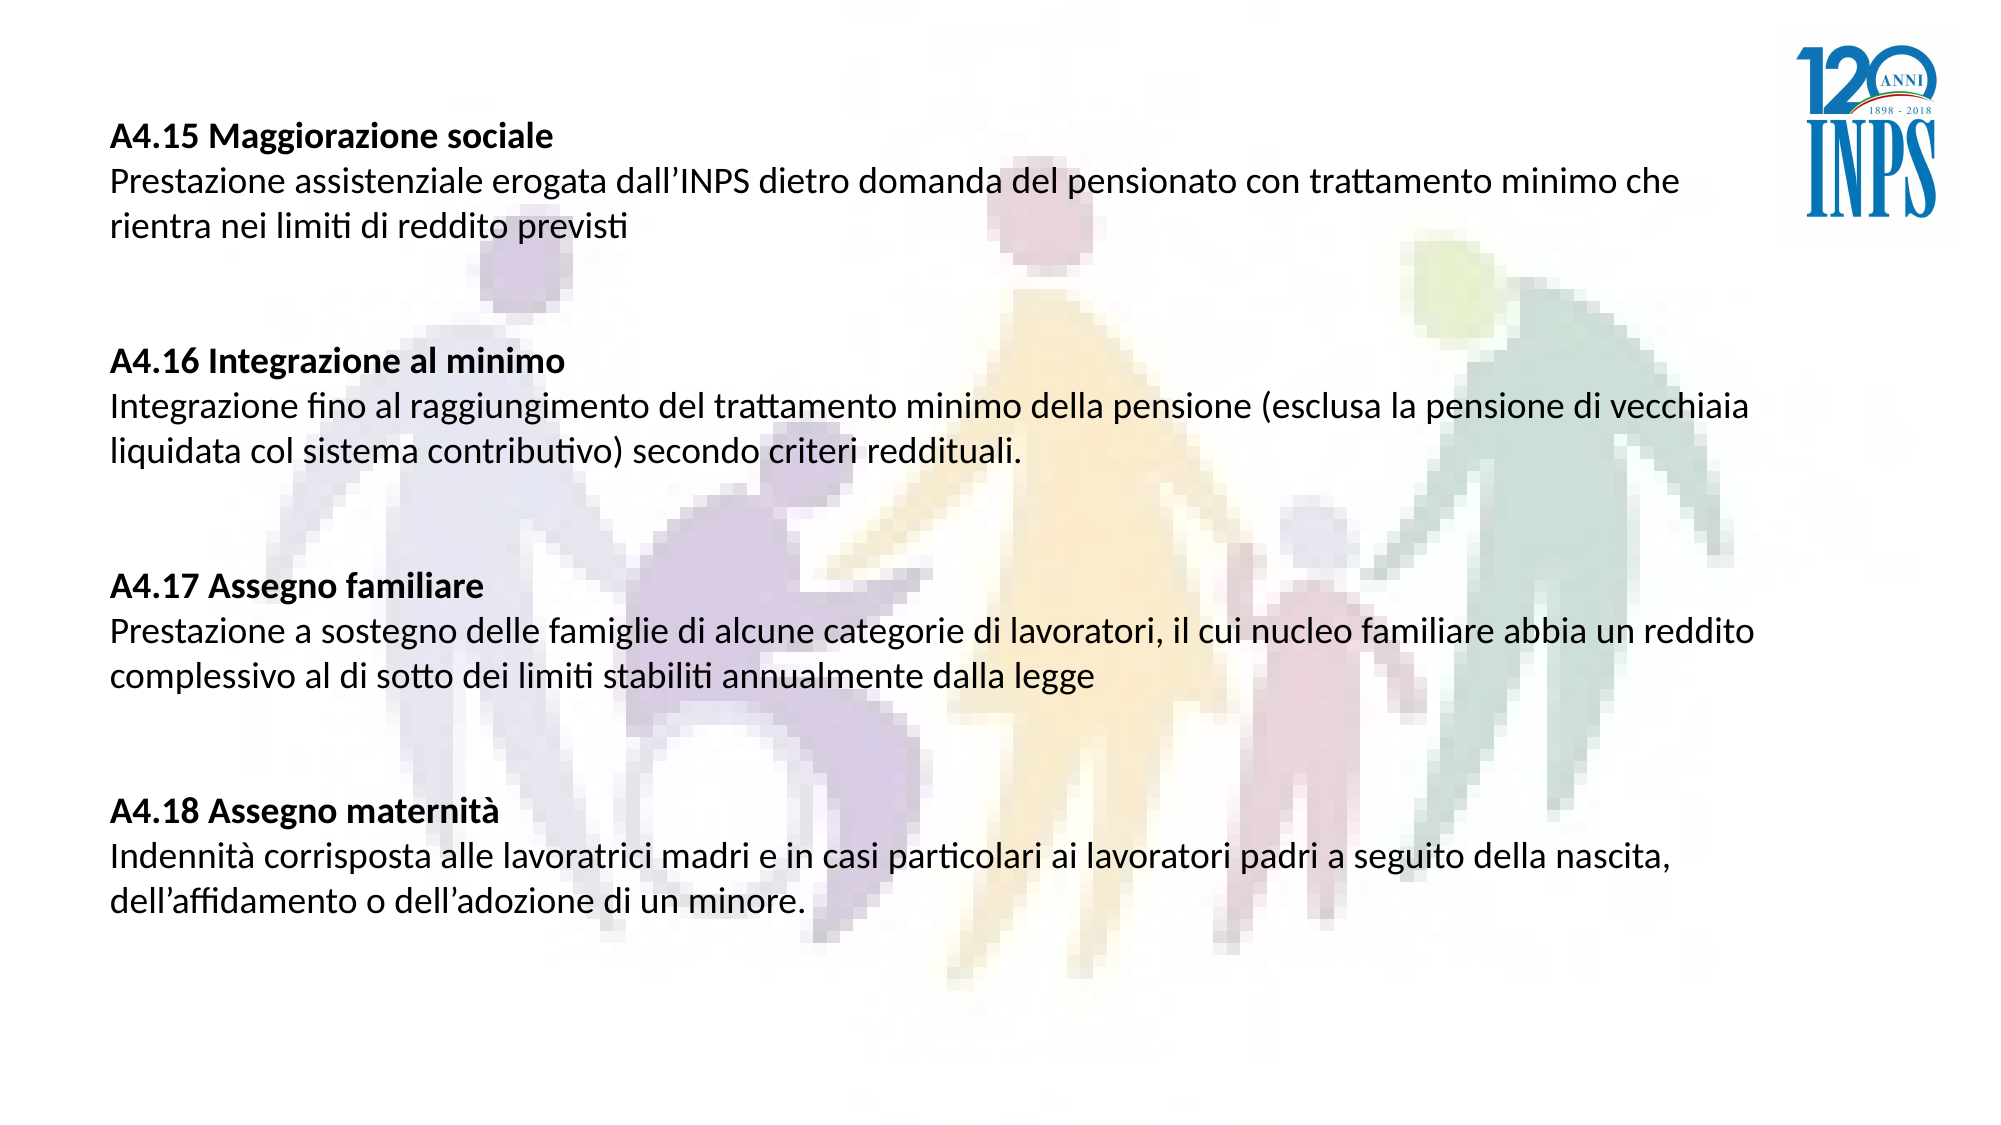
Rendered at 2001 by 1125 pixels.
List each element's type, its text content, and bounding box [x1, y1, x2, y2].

text_box A4.15 Maggiorazione sociale Prestazione assistenziale erogata dall’INPS dietro domanda del pensionato con trattamento minimo che rientra nei limiti di reddito previsti A4.16 Integrazione al minimo Integrazione fino al raggiungimento del trattamento minimo della pensione (esclusa la pensione di vecchiaia liquidata col sistema contributivo) secondo criteri reddituali. A4.17 Assegno familiare Prestazione a sostegno delle famiglie di alcune categorie di lavoratori, il cui nucleo familiare abbia un reddito complessivo al di sotto dei limiti stabiliti annualmente dalla legge A4.18 Assegno maternità Indennità corrisposta alle lavoratrici madri e in casi particolari ai lavoratori padri a seguito della nascita, dell’affidamento o dell’adozione di un minore. [95, 59, 1927, 929]
picture [1776, 25, 1959, 244]
